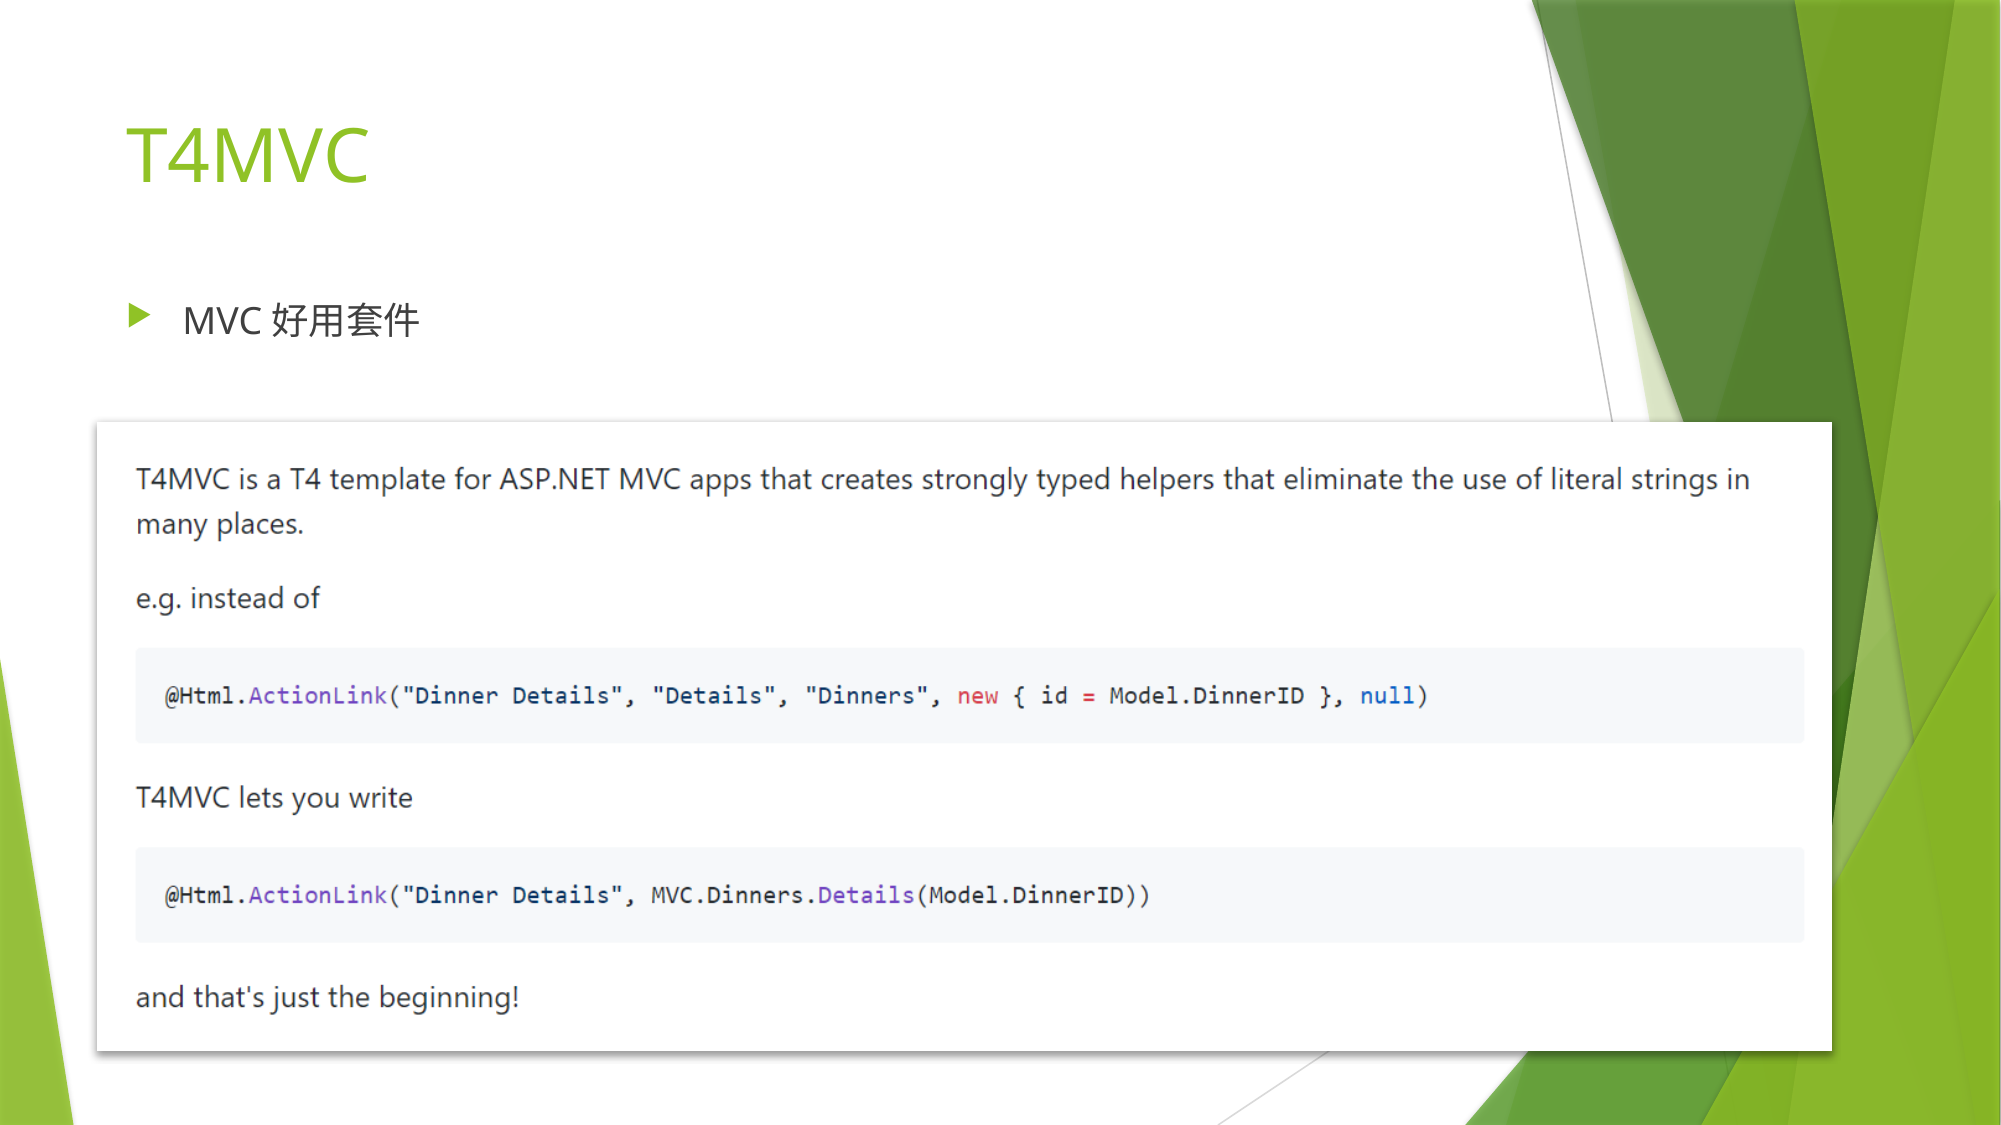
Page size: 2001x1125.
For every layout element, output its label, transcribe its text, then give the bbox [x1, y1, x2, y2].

picture [110, 435, 1818, 1038]
title T4MVC [111, 99, 1522, 289]
list MVC好用套件 [111, 289, 1522, 418]
